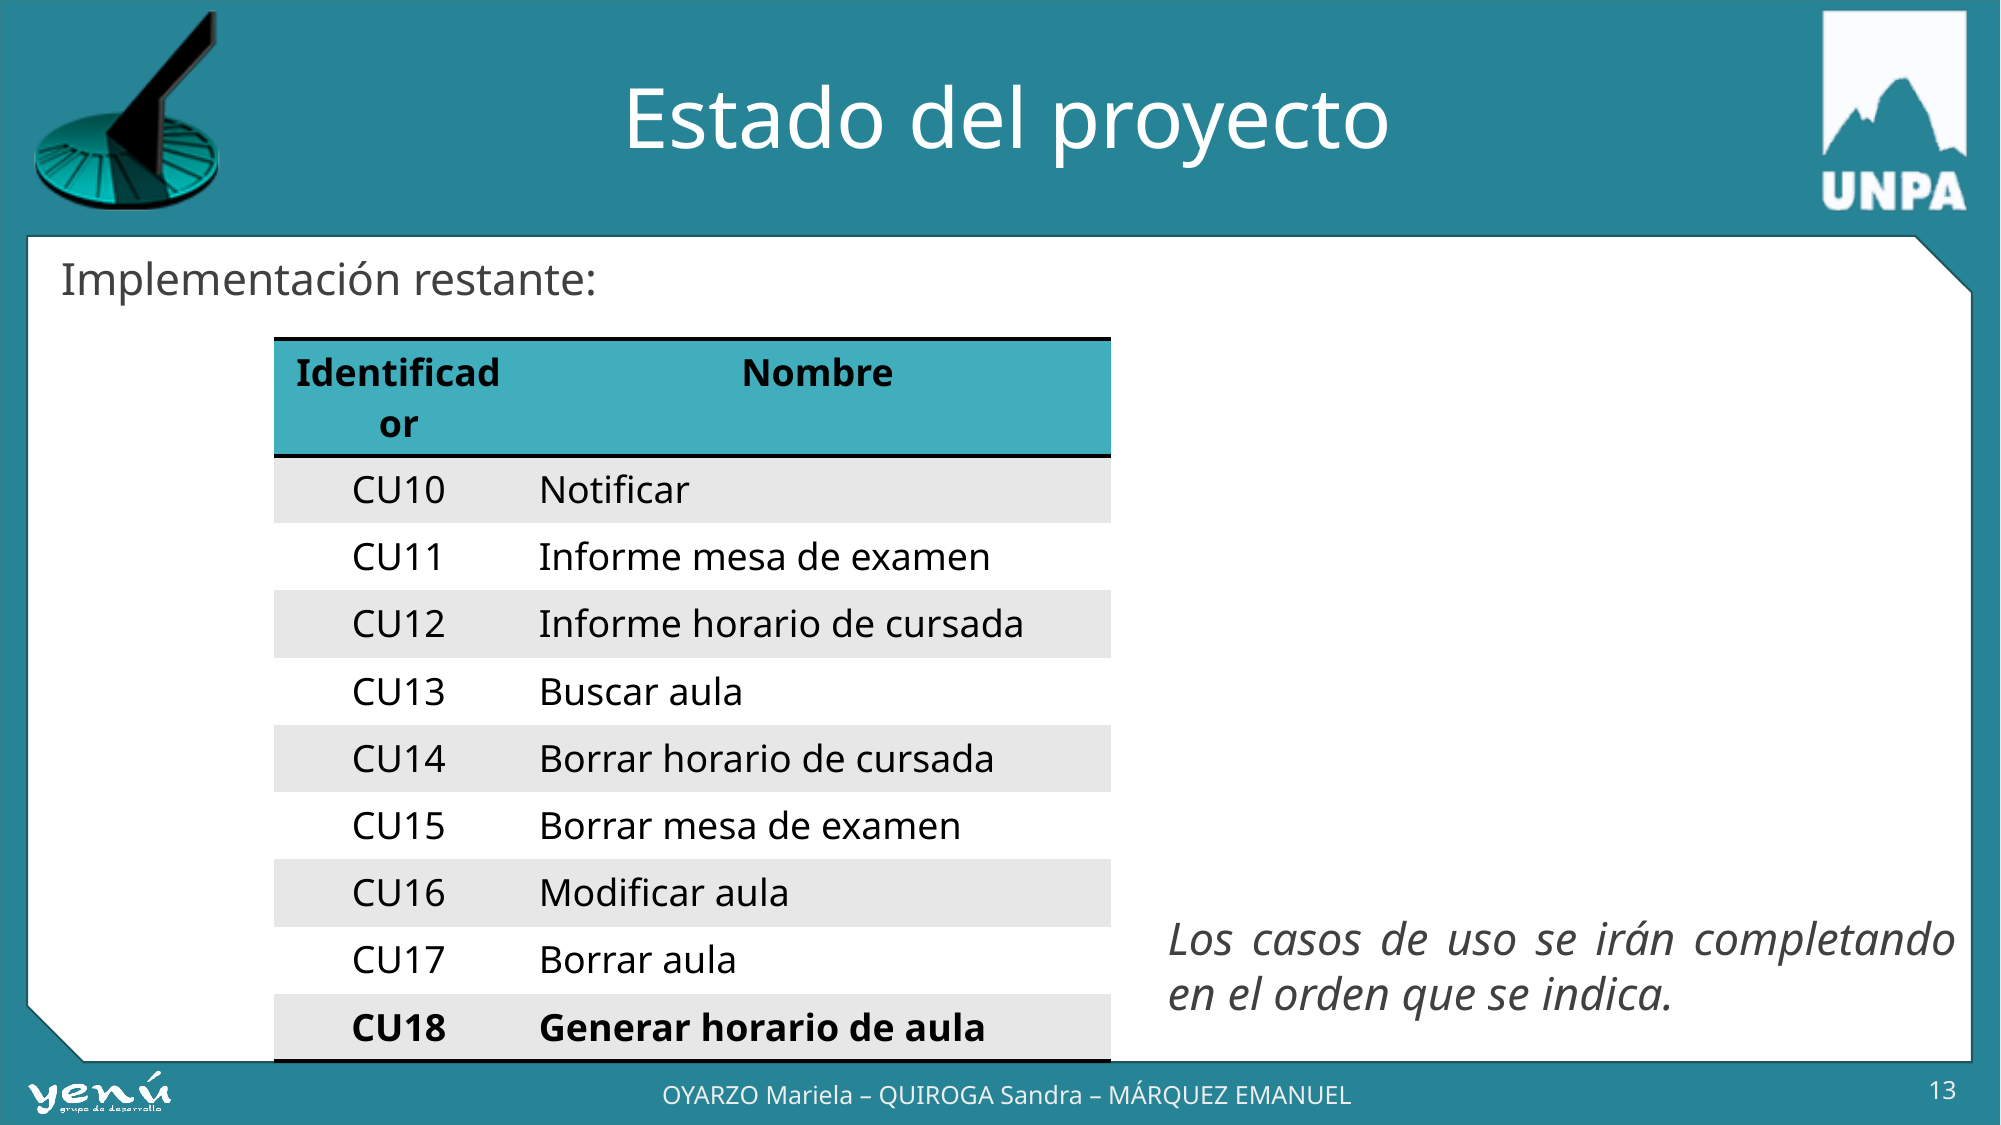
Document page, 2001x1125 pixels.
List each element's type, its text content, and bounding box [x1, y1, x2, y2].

table_cell CU16 [274, 859, 524, 927]
list Implementación restante: [46, 250, 693, 339]
table_cell CU11 [274, 523, 524, 590]
title Estado del proyecto [401, 12, 1614, 230]
table_cell Generar horario de aula [524, 994, 1111, 1059]
table_cell Informe horario de cursada [524, 590, 1111, 658]
table_cell Informe mesa de examen [524, 523, 1111, 590]
table_cell Borrar mesa de examen [524, 792, 1111, 859]
table_header Nombre [524, 341, 1111, 454]
picture [1820, 0, 1972, 224]
picture [27, 1053, 172, 1125]
table_cell CU14 [274, 725, 524, 792]
table_cell Borrar horario de cursada [524, 725, 1111, 792]
table_cell CU15 [274, 792, 524, 859]
table_cell CU18 [274, 994, 524, 1059]
picture [27, 5, 236, 215]
table_cell CU12 [274, 590, 524, 658]
text_box Los casos de uso se irán completando en el orden que se indica. [1152, 904, 1972, 1032]
table_header Identificador [274, 341, 524, 454]
table_cell CU13 [274, 658, 524, 725]
table_cell Buscar aula [524, 658, 1111, 725]
table_cell CU17 [274, 927, 524, 994]
table_cell Borrar aula [524, 927, 1111, 994]
slide_number 13 [1689, 1062, 1972, 1121]
table_cell Notificar [524, 458, 1111, 523]
table_cell Modificar aula [524, 859, 1111, 927]
table_cell CU10 [274, 458, 524, 523]
footer OYARZO Mariela – QUIROGA Sandra – MÁRQUEZ EMANUEL [501, 1066, 1514, 1125]
